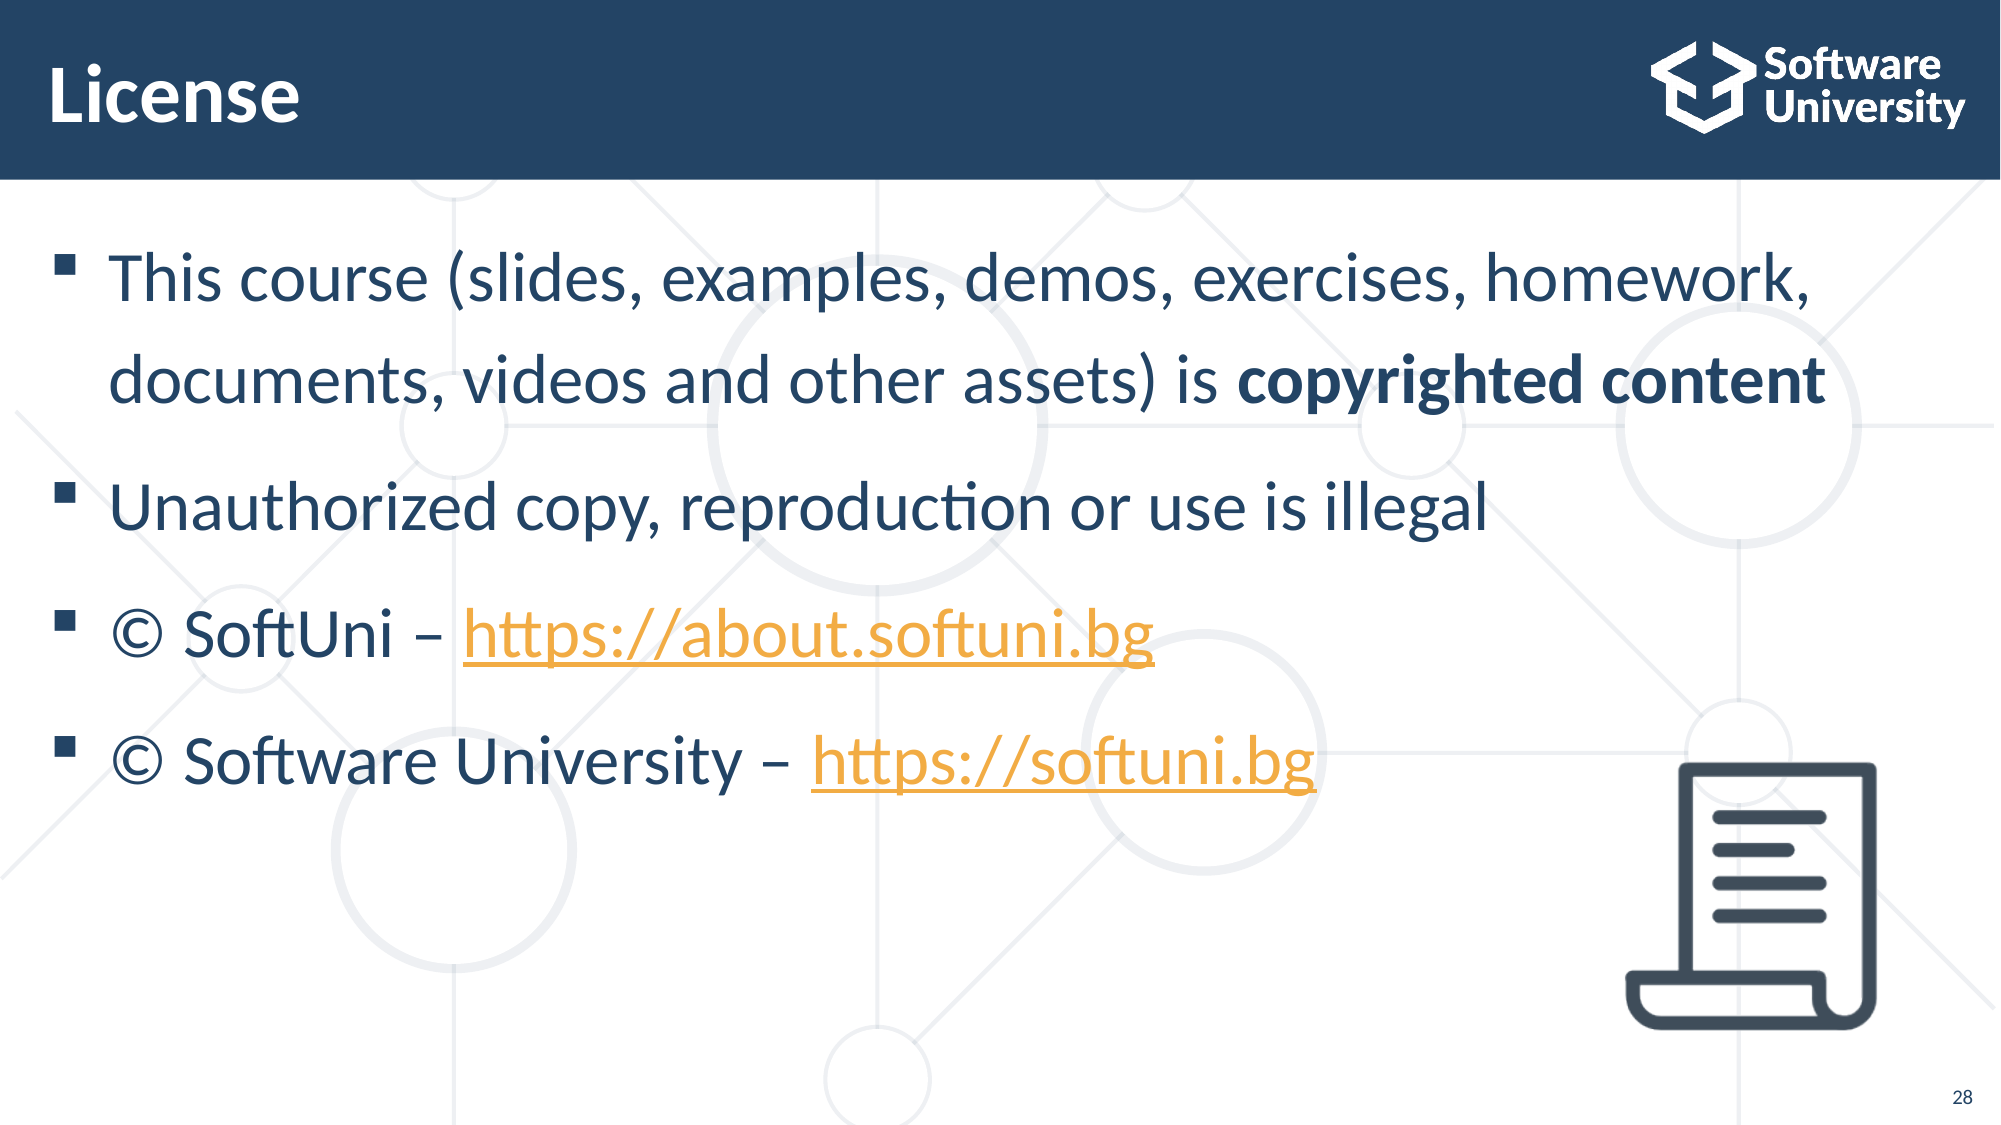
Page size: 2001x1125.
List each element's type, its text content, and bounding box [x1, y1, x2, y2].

slide_number 28 [1927, 1067, 1989, 1117]
title License [31, 16, 1625, 162]
list This course (slides, examples, demos, exercises, homework, documents, videos and other assets) is copyrighted content Unauthorized copy, reproduction or use is illegal © SoftUni – https://about.softuni.bg © Software University – https://softuni.bg [31, 208, 1970, 1104]
picture [1598, 728, 1916, 1065]
picture [1651, 41, 1966, 134]
